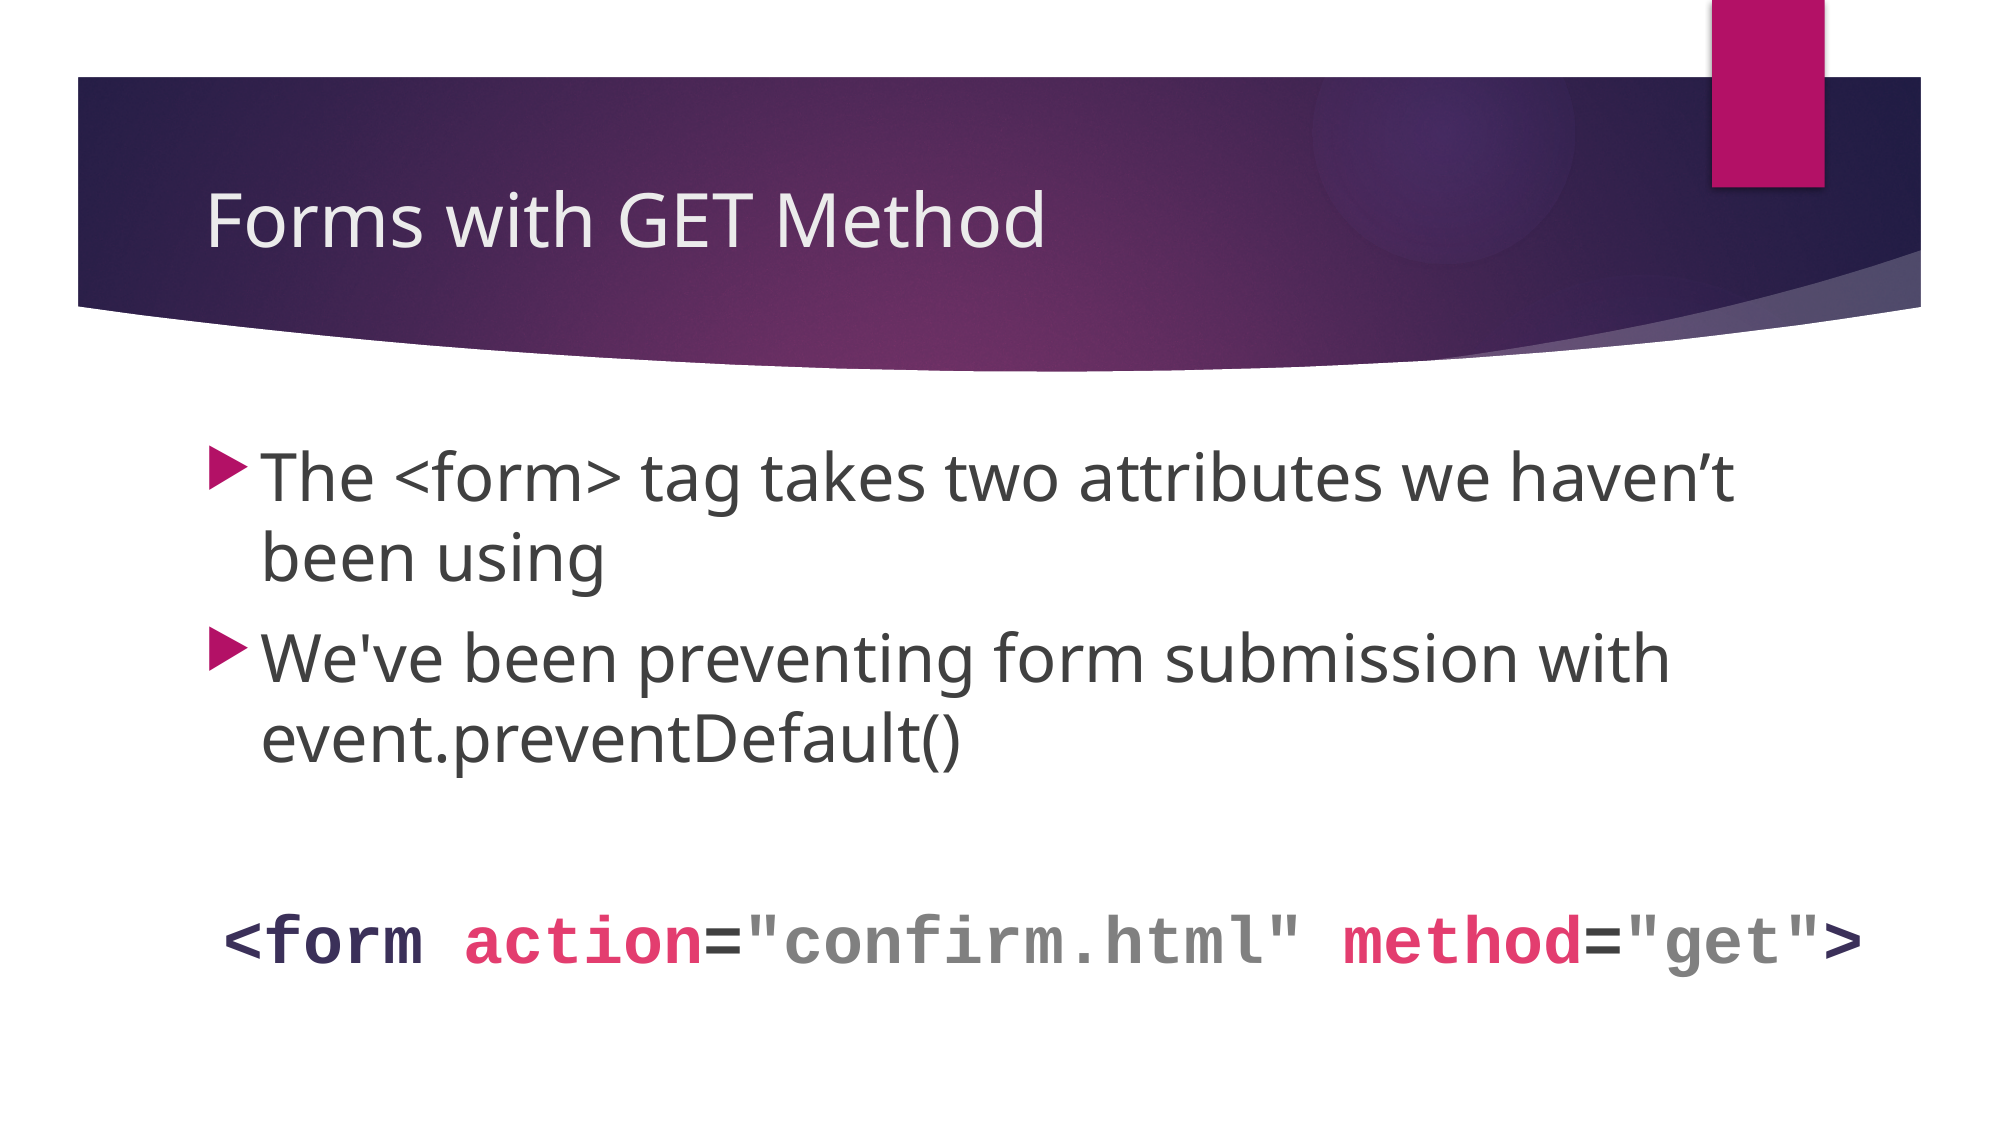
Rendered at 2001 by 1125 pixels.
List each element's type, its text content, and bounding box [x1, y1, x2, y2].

list The <form> tag takes two attributes we haven’t been using We've been preventing form submission with event.preventDefault() <form action="confirm.html" method="get"> [189, 427, 1899, 988]
title Forms with GET Method [189, 159, 1627, 276]
